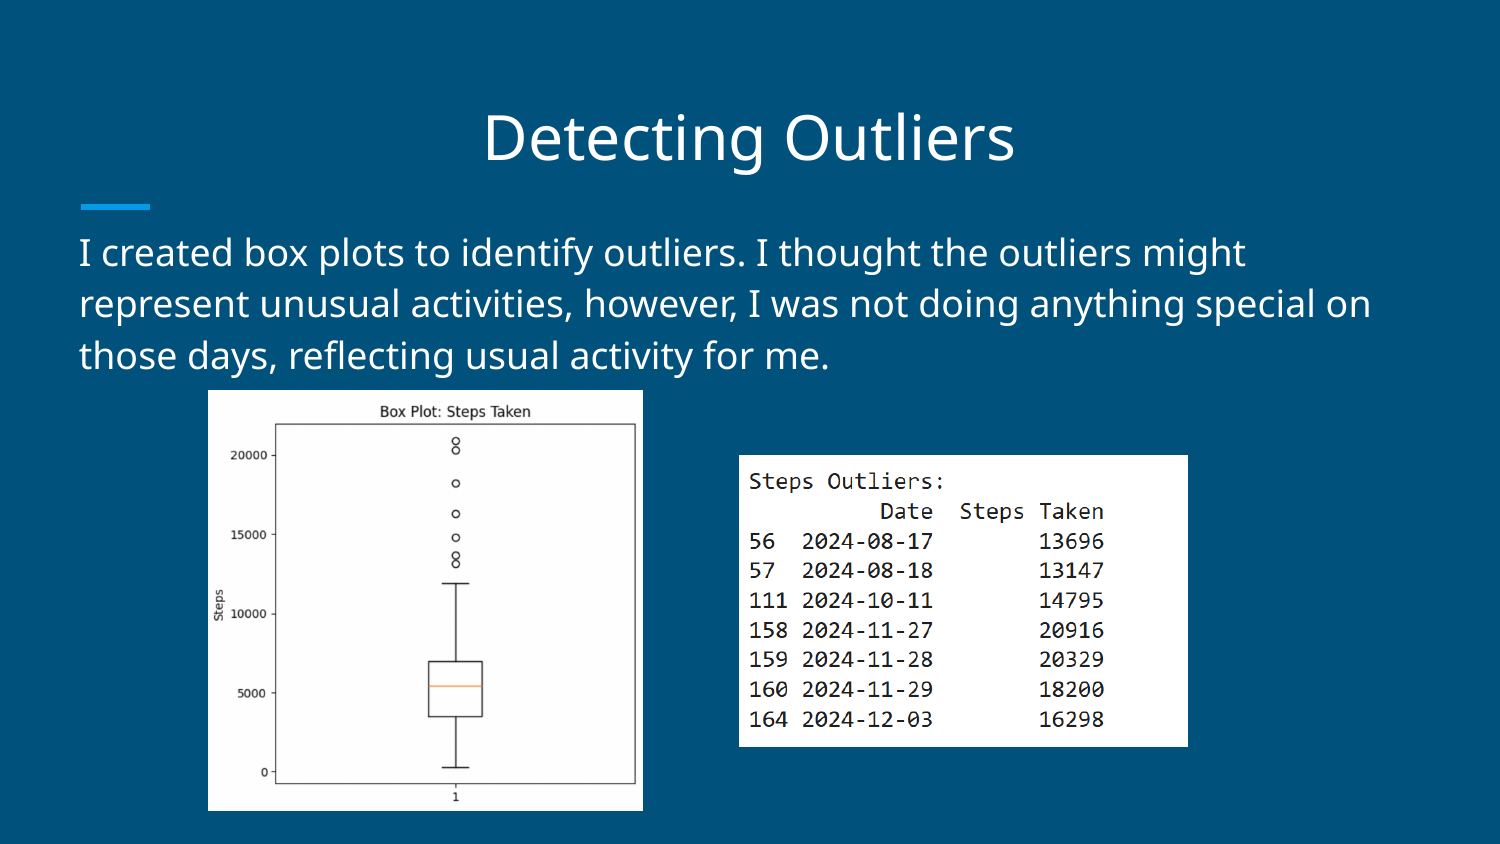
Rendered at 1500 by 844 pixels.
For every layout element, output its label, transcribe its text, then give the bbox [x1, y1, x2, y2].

picture [209, 391, 642, 810]
title Detecting Outliers [63, 75, 1437, 188]
picture [740, 456, 1187, 746]
list I created box plots to identify outliers. I thought the outliers might represent unusual activities, however, I was not doing anything special on those days, reflecting usual activity for me. [63, 206, 1437, 712]
